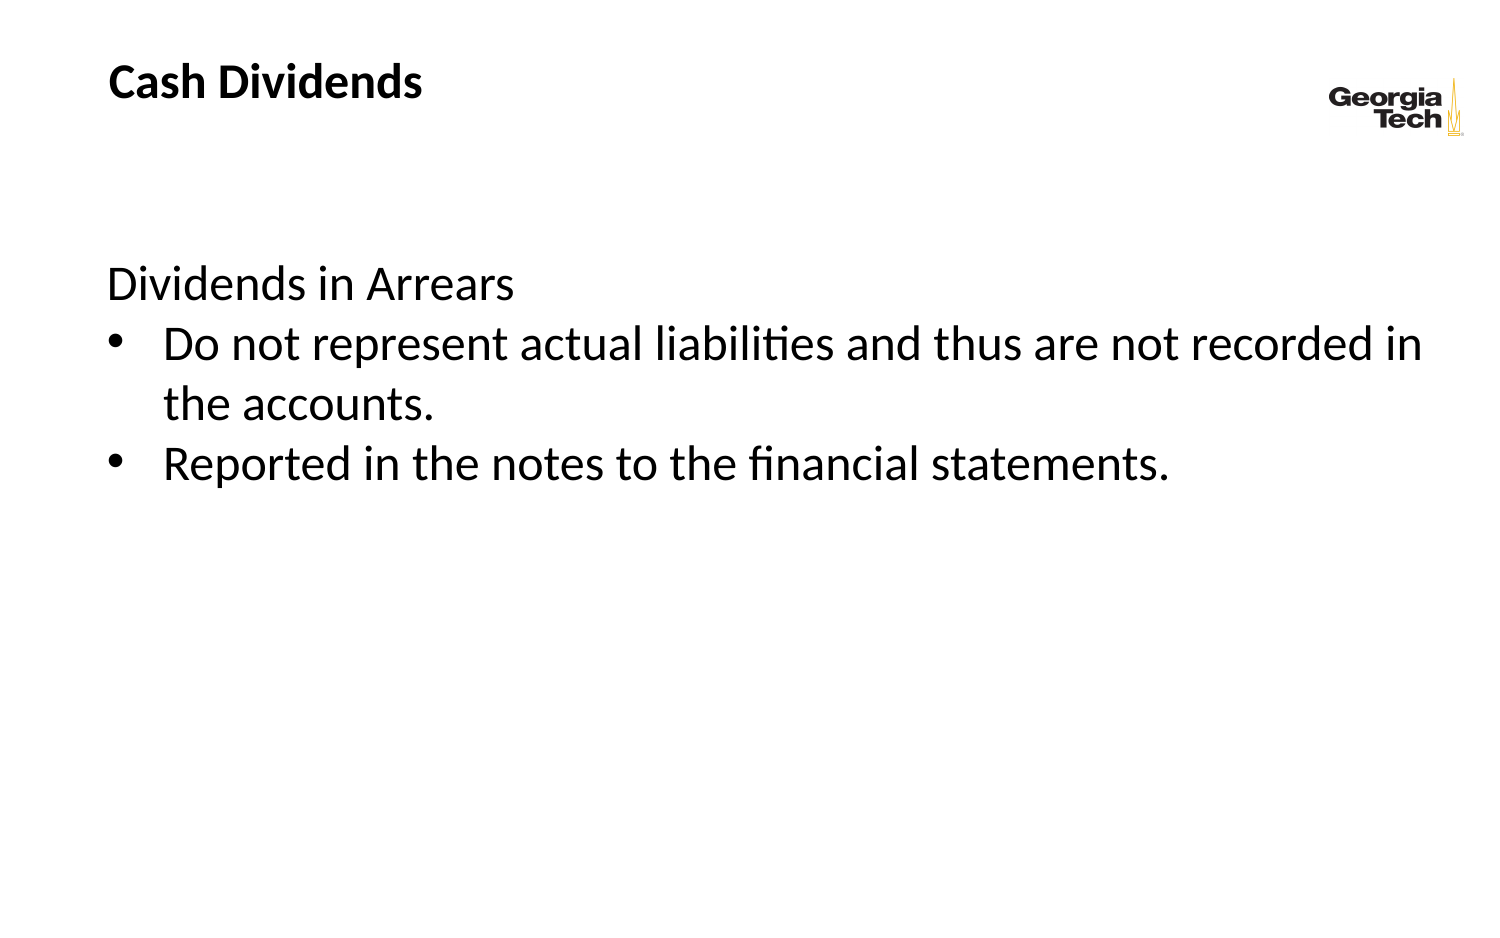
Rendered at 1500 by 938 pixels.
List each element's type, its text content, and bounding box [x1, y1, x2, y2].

text_box Cash Dividends [94, 40, 439, 116]
picture [1328, 78, 1465, 136]
text_box Dividends in Arrears Do not represent actual liabilities and thus are not recorded in the accounts. Reported in the notes to the financial statements. [92, 243, 1444, 558]
